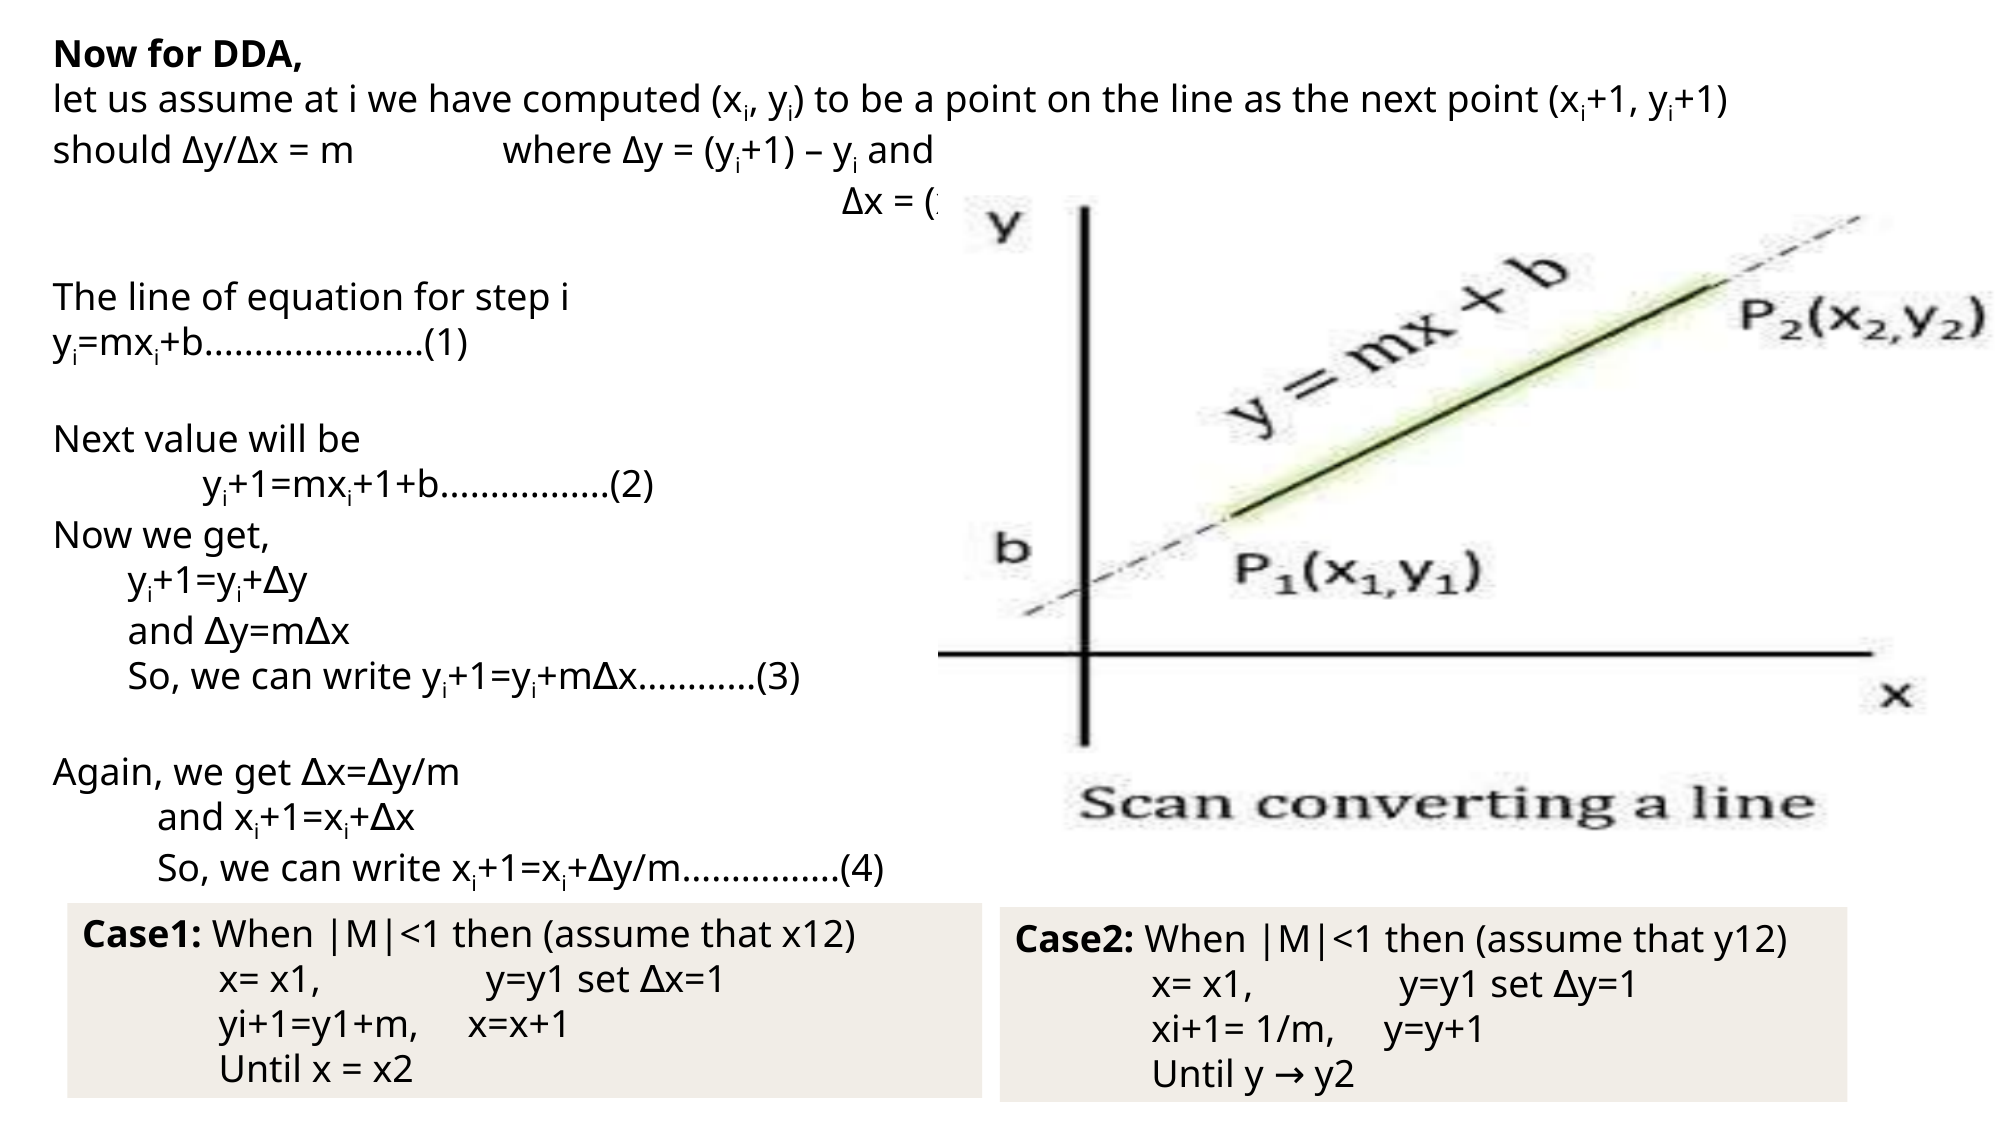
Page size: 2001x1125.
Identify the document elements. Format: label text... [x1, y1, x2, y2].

text_box Now for DDA, let us assume at i we have computed (xi, yi) to be a point on the line as the next point (xi+1, yi+1) should Δy/Δx = m where Δy = (yi+1) – yi and Δx = (xi+1) – xi The line of equation for step i yi=mxi+b......................(1) Next value will be yi+1=mxi+1+b.................(2) Now we get, yi+1=yi+∆y and ∆y=m∆x So, we can write yi+1=yi+m∆x…………(3) Again, we get ∆x=∆y/m and xi+1=xi+∆x So, we can write xi+1=xi+∆y/m…………….(4) [38, 22, 1848, 903]
text_box Case2: When |M|<1 then (assume that y12) x= x1, y=y1 set ∆y=1 xi+1= 1/m, y=y+1 Until y → y2 [999, 907, 1848, 1102]
text_box Case1: When |M|<1 then (assume that x12) x= x1, y=y1 set ∆x=1 yi+1=y1+m, x=x+1 Until x = x2 [67, 903, 983, 1098]
picture [937, 153, 2000, 856]
